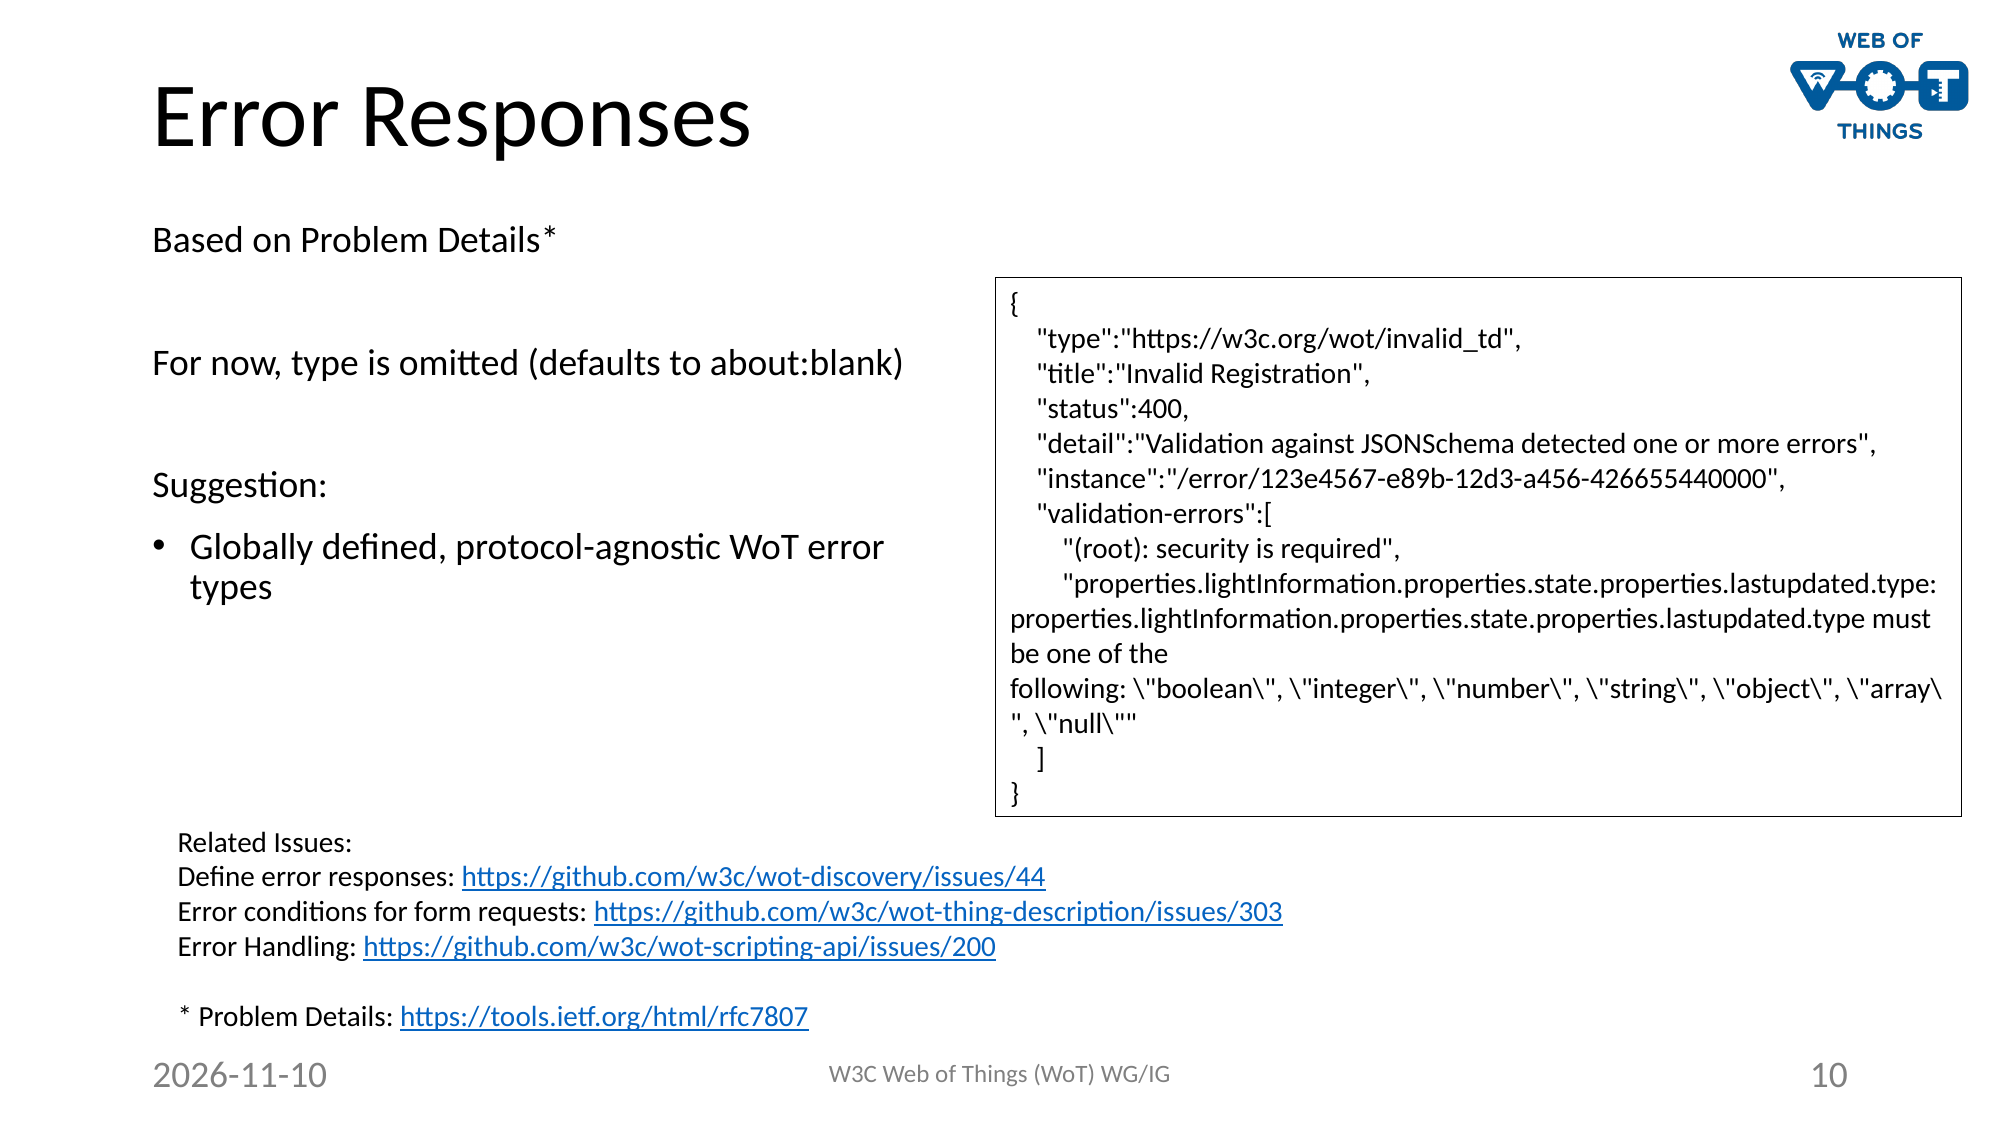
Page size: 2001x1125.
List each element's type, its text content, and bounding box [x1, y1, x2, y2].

title Error Responses [137, 59, 1445, 278]
slide_number 10 [1412, 1042, 1863, 1103]
list Based on Problem Details* For now, type is omitted (defaults to about:blank) Suggestion: Globally defined, protocol-agnostic WoT error types [137, 212, 987, 1014]
text_box { "type":"https://w3c.org/wot/invalid_td", "title":"Invalid Registration", "status":400, "detail":"Validation against JSONSchema detected one or more errors", "instance":"/error/123e4567-e89b-12d3-a456-426655440000", "validation-errors":[ "(root): security is required", "properties.lightInformation.properties.state.properties.lastupdated.type: properties.lightInformation.properties.state.properties.lastupdated.type must be one of the following: \"boolean\", \"integer\", \"number\", \"string\", \"object\", \"array\", \"null\"" ] } [995, 277, 1962, 817]
picture [1773, 22, 1985, 149]
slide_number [137, 1042, 588, 1103]
text_box Related Issues: Define error responses: https://github.com/w3c/wot-discovery/issues/44 Error conditions for form requests: https://github.com/w3c/wot-thing-description/issues/303 Error Handling: https://github.com/w3c/wot-scripting-api/issues/200 * Problem Details: https://tools.ietf.org/html/rfc7807 [162, 815, 1299, 1040]
footer W3C Web of Things (WoT) WG/IG [662, 1042, 1338, 1103]
